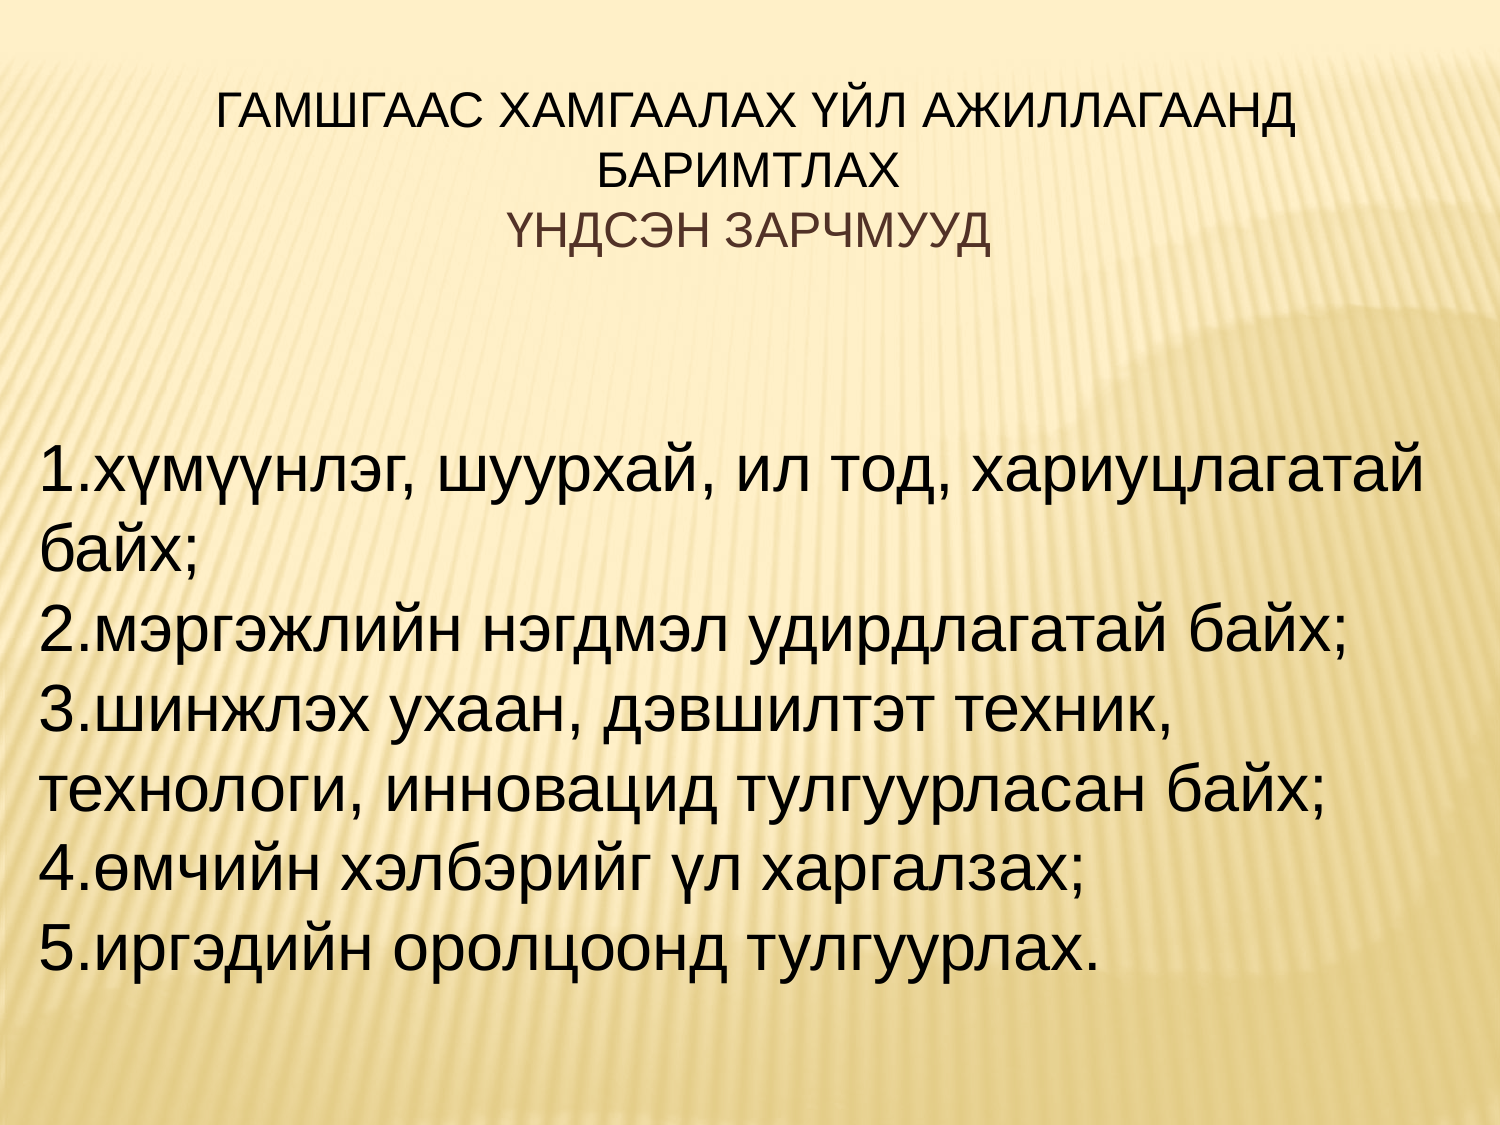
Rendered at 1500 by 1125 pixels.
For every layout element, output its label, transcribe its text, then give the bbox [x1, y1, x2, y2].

text_box 1.хүмүүнлэг, шуурхай, ил тод, хариуцлагатай байх; 2.мэргэжлийн нэгдмэл удирдлагатай байх; 3.шинжлэх ухаан, дэвшилтэт техник, технологи, инновацид тулгуурласан байх; 4.өмчийн хэлбэрийг үл харгалзах; 5.иргэдийн оролцоонд тулгуурлах. [23, 416, 1477, 992]
text_box ГАМШГААС ХАМГААЛАХ ҮЙЛ АЖИЛЛАГААНД БАРИМТЛАХ ҮНДСЭН ЗАРЧМУУД [70, 70, 1442, 265]
